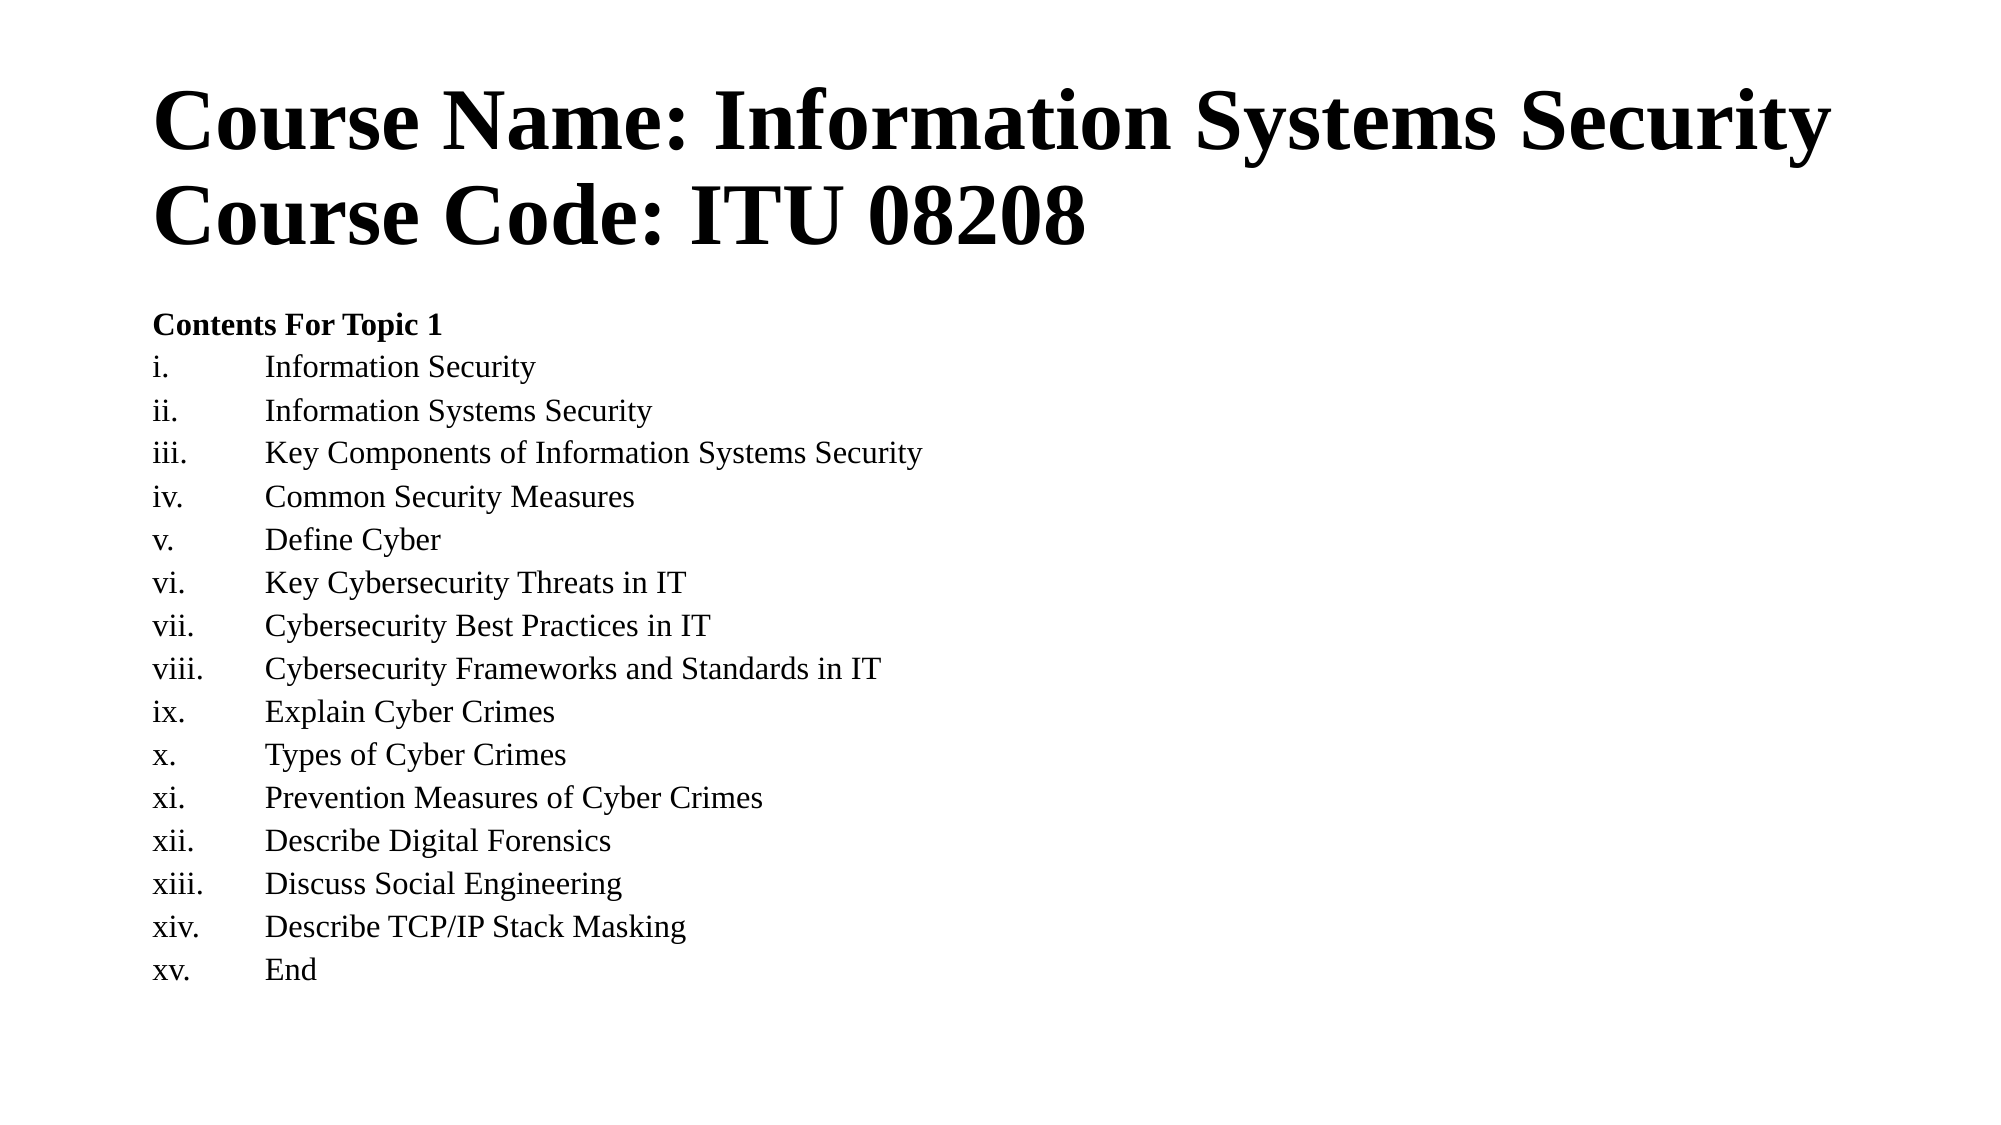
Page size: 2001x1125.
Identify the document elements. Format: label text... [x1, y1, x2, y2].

title Course Name: Information Systems Security Course Code: ITU 08208 [137, 59, 1863, 278]
list Contents For Topic 1 Information Security Information Systems Security Key Components of Information Systems Security Common Security Measures Define Cyber Key Cybersecurity Threats in IT Cybersecurity Best Practices in IT Cybersecurity Frameworks and Standards in IT Explain Cyber Crimes Types of Cyber Crimes Prevention Measures of Cyber Crimes Describe Digital Forensics Discuss Social Engineering Describe TCP/IP Stack Masking End [137, 299, 1863, 1014]
